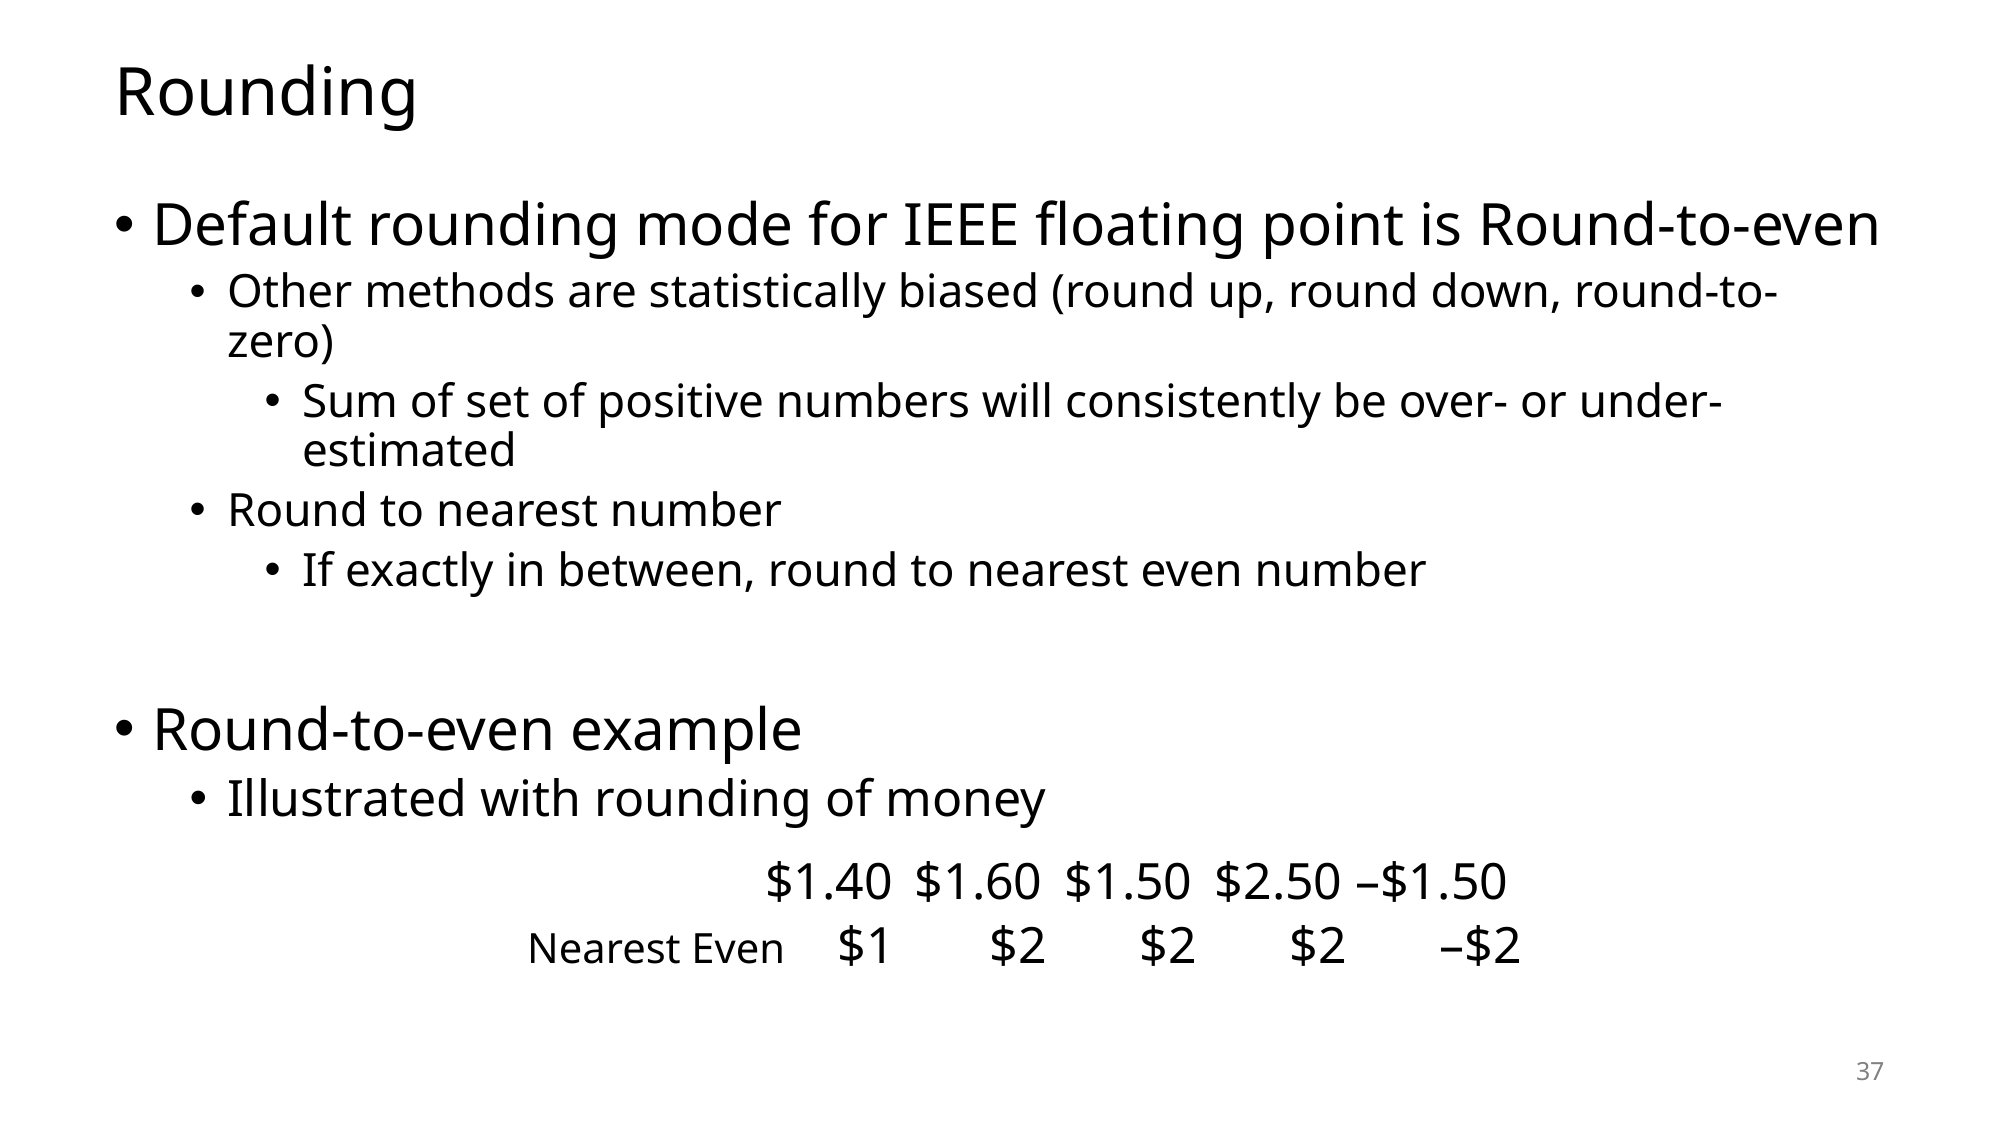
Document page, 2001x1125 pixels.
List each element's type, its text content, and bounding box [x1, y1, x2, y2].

title Rounding [99, 37, 1900, 150]
list Default rounding mode for IEEE floating point is Round-to-even Other methods are statistically biased (round up, round down, round-to-zero) Sum of set of positive numbers will consistently be over- or under- estimated Round to nearest number If exactly in between, round to nearest even number Round-to-even example Illustrated with rounding of money $1.40 $1.60 $1.50 $2.50 –$1.50 Nearest Even $1 $2 $2 $2 –$2 [99, 187, 1900, 1013]
slide_number 37 [1749, 1042, 1900, 1103]
